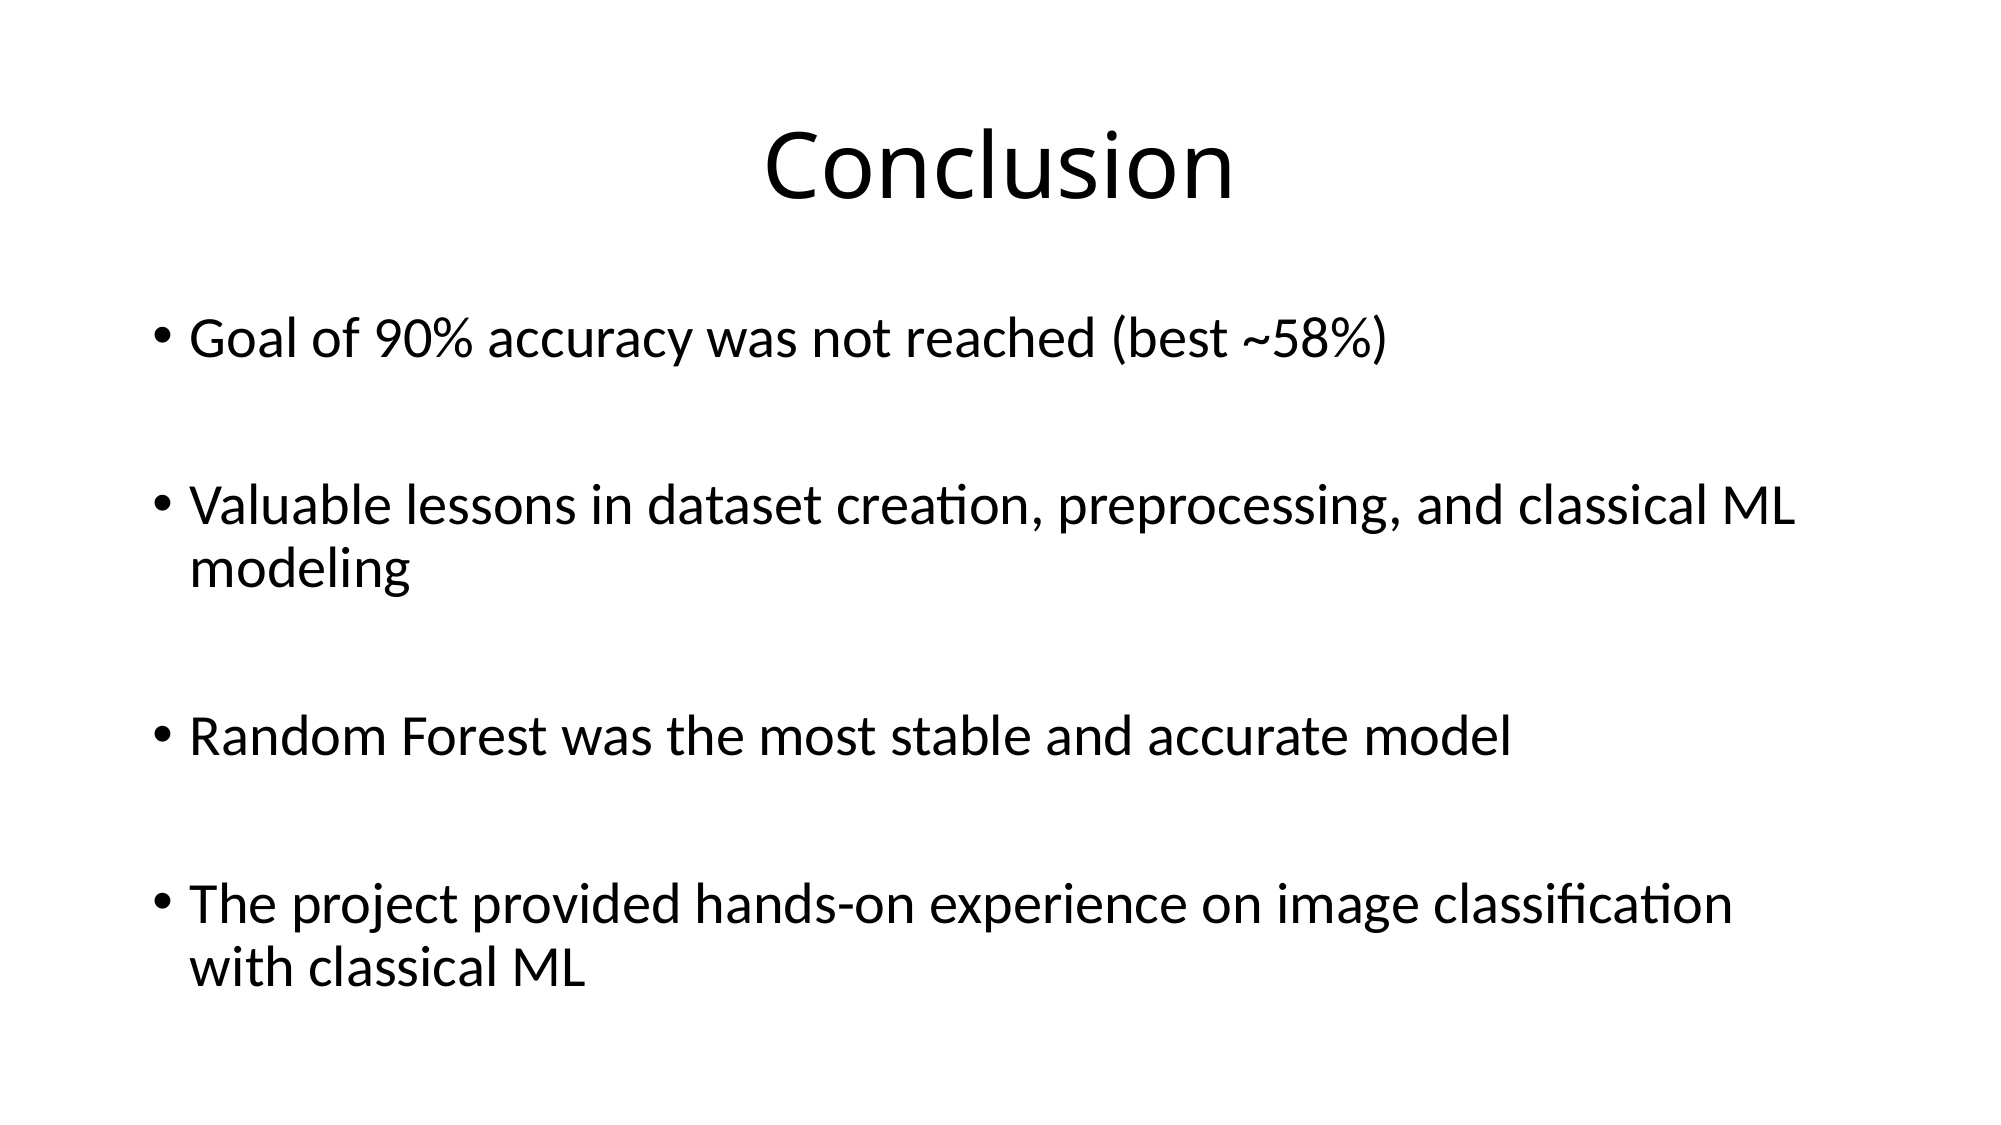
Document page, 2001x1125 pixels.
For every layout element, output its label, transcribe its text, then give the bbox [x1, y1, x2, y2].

list Goal of 90% accuracy was not reached (best ~58%) Valuable lessons in dataset creation, preprocessing, and classical ML modeling Random Forest was the most stable and accurate model The project provided hands-on experience on image classification with classical ML [137, 299, 1863, 1014]
title Conclusion [137, 59, 1863, 278]
